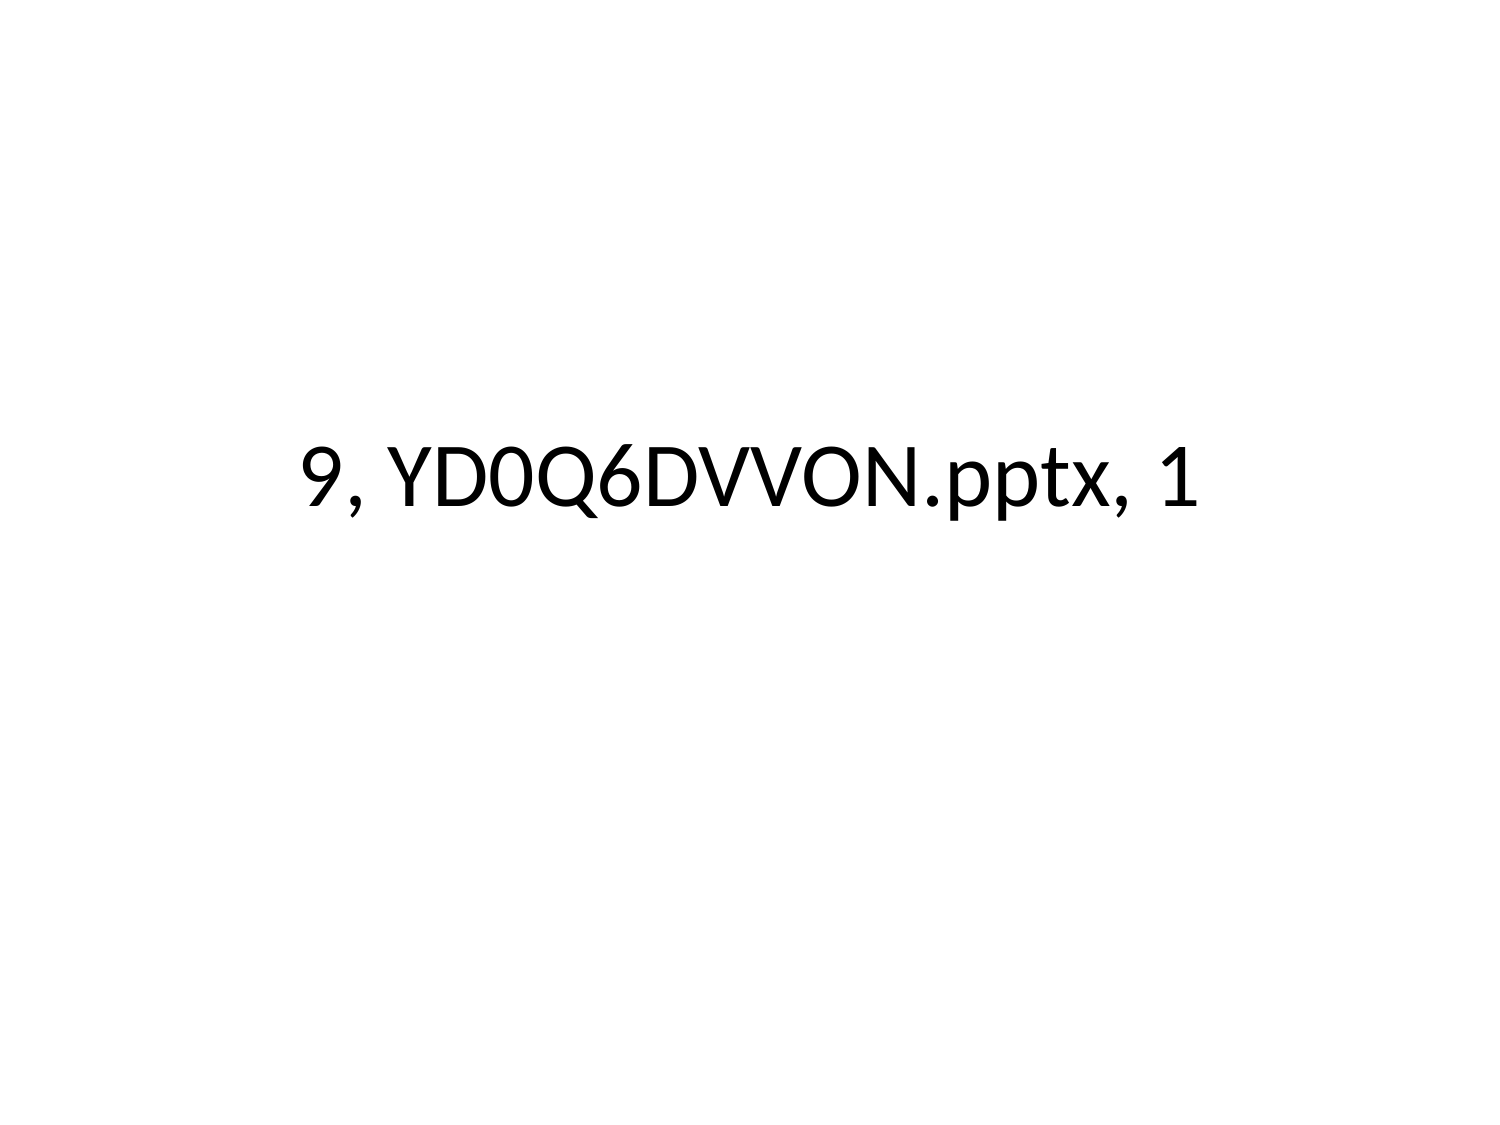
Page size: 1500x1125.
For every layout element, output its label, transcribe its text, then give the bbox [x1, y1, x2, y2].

title 9, YD0Q6DVVON.pptx, 1 [112, 349, 1388, 591]
